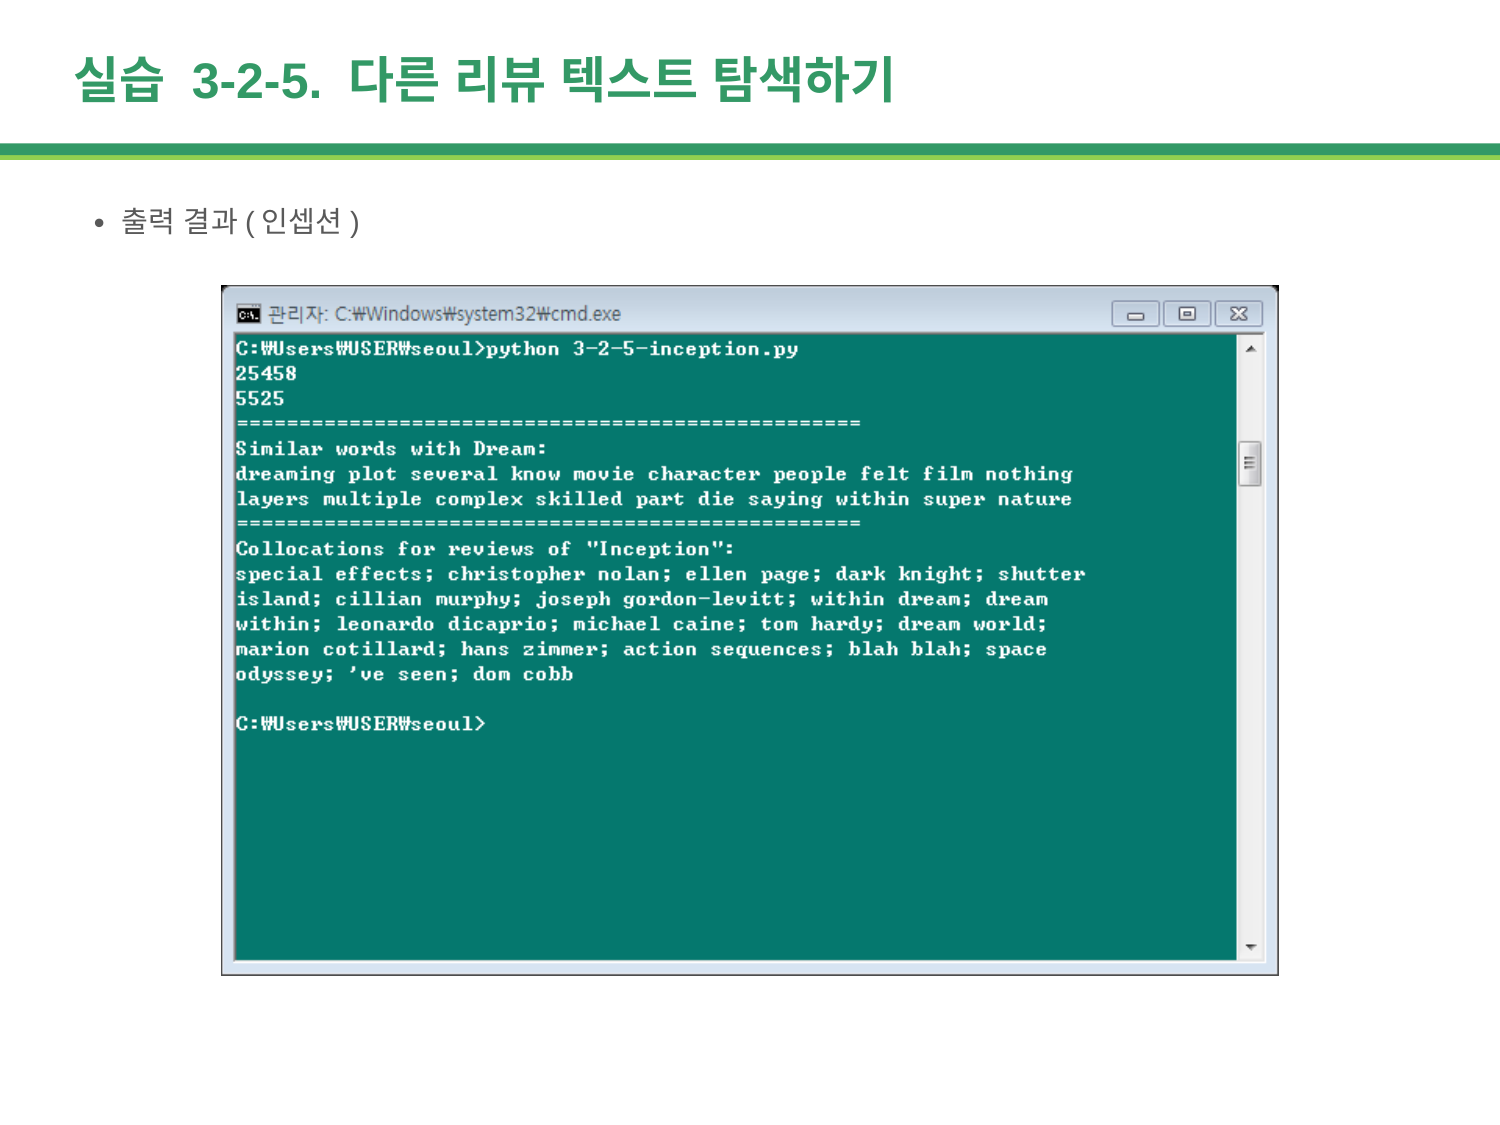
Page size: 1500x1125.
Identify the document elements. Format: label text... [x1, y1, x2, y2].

text_box [0, 141, 1500, 157]
picture [220, 284, 1280, 977]
text_box [0, 157, 1500, 162]
text_box 실습 3-2-5. 다른 리뷰 텍스트 탐색하기 [59, 41, 912, 116]
text_box ∙ 출력 결과(인셉션) [75, 196, 1412, 246]
